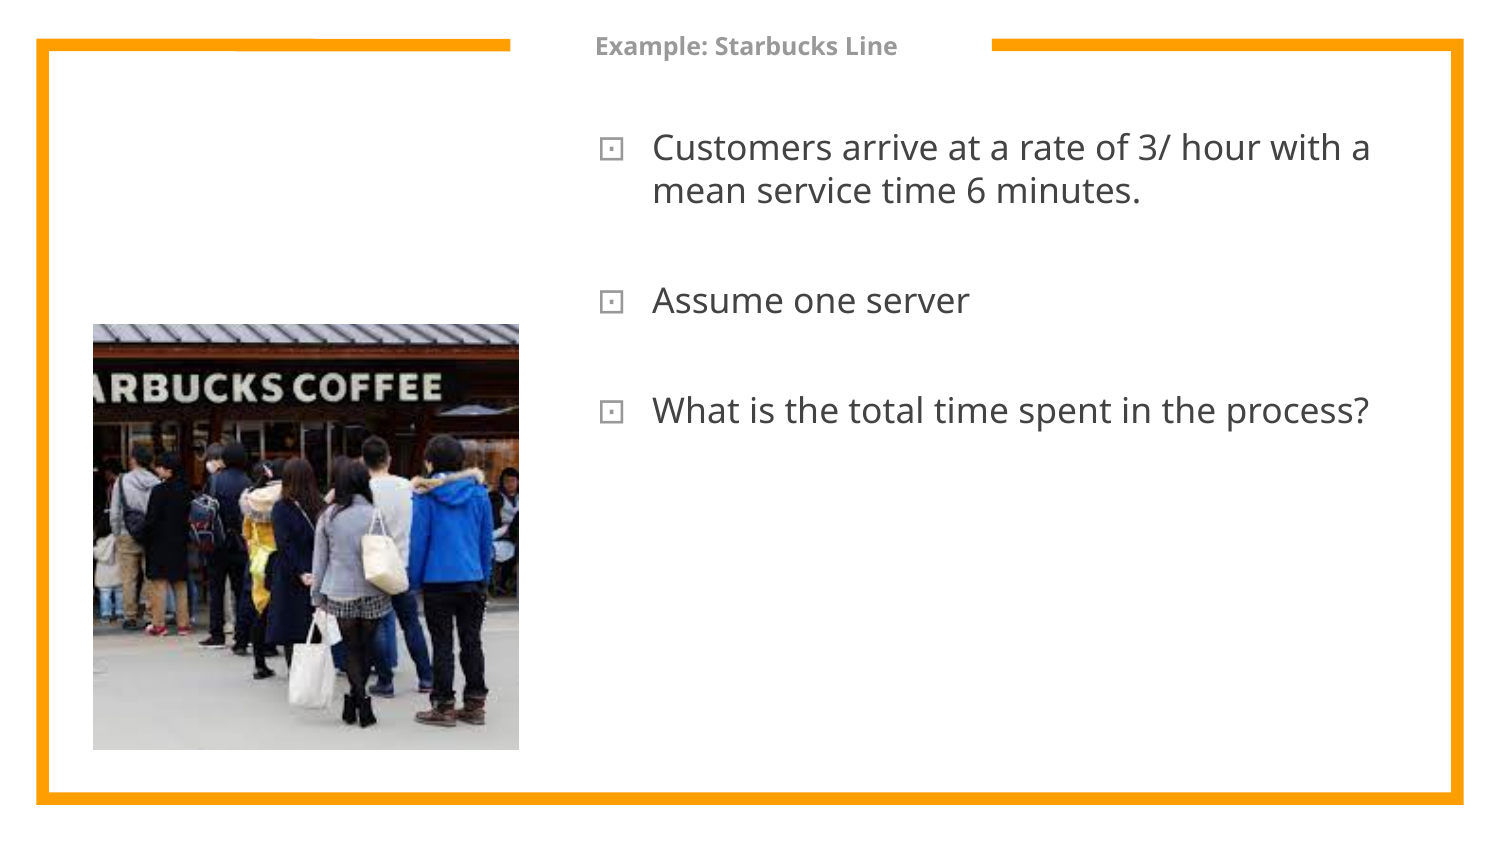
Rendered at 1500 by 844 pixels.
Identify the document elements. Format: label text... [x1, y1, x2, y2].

list Customers arrive at a rate of 3/ hour with a mean service time 6 minutes. Assume one server What is the total time spent in the process? [562, 110, 1421, 555]
title Example: Starbucks Line [531, 16, 969, 76]
picture [92, 324, 519, 750]
